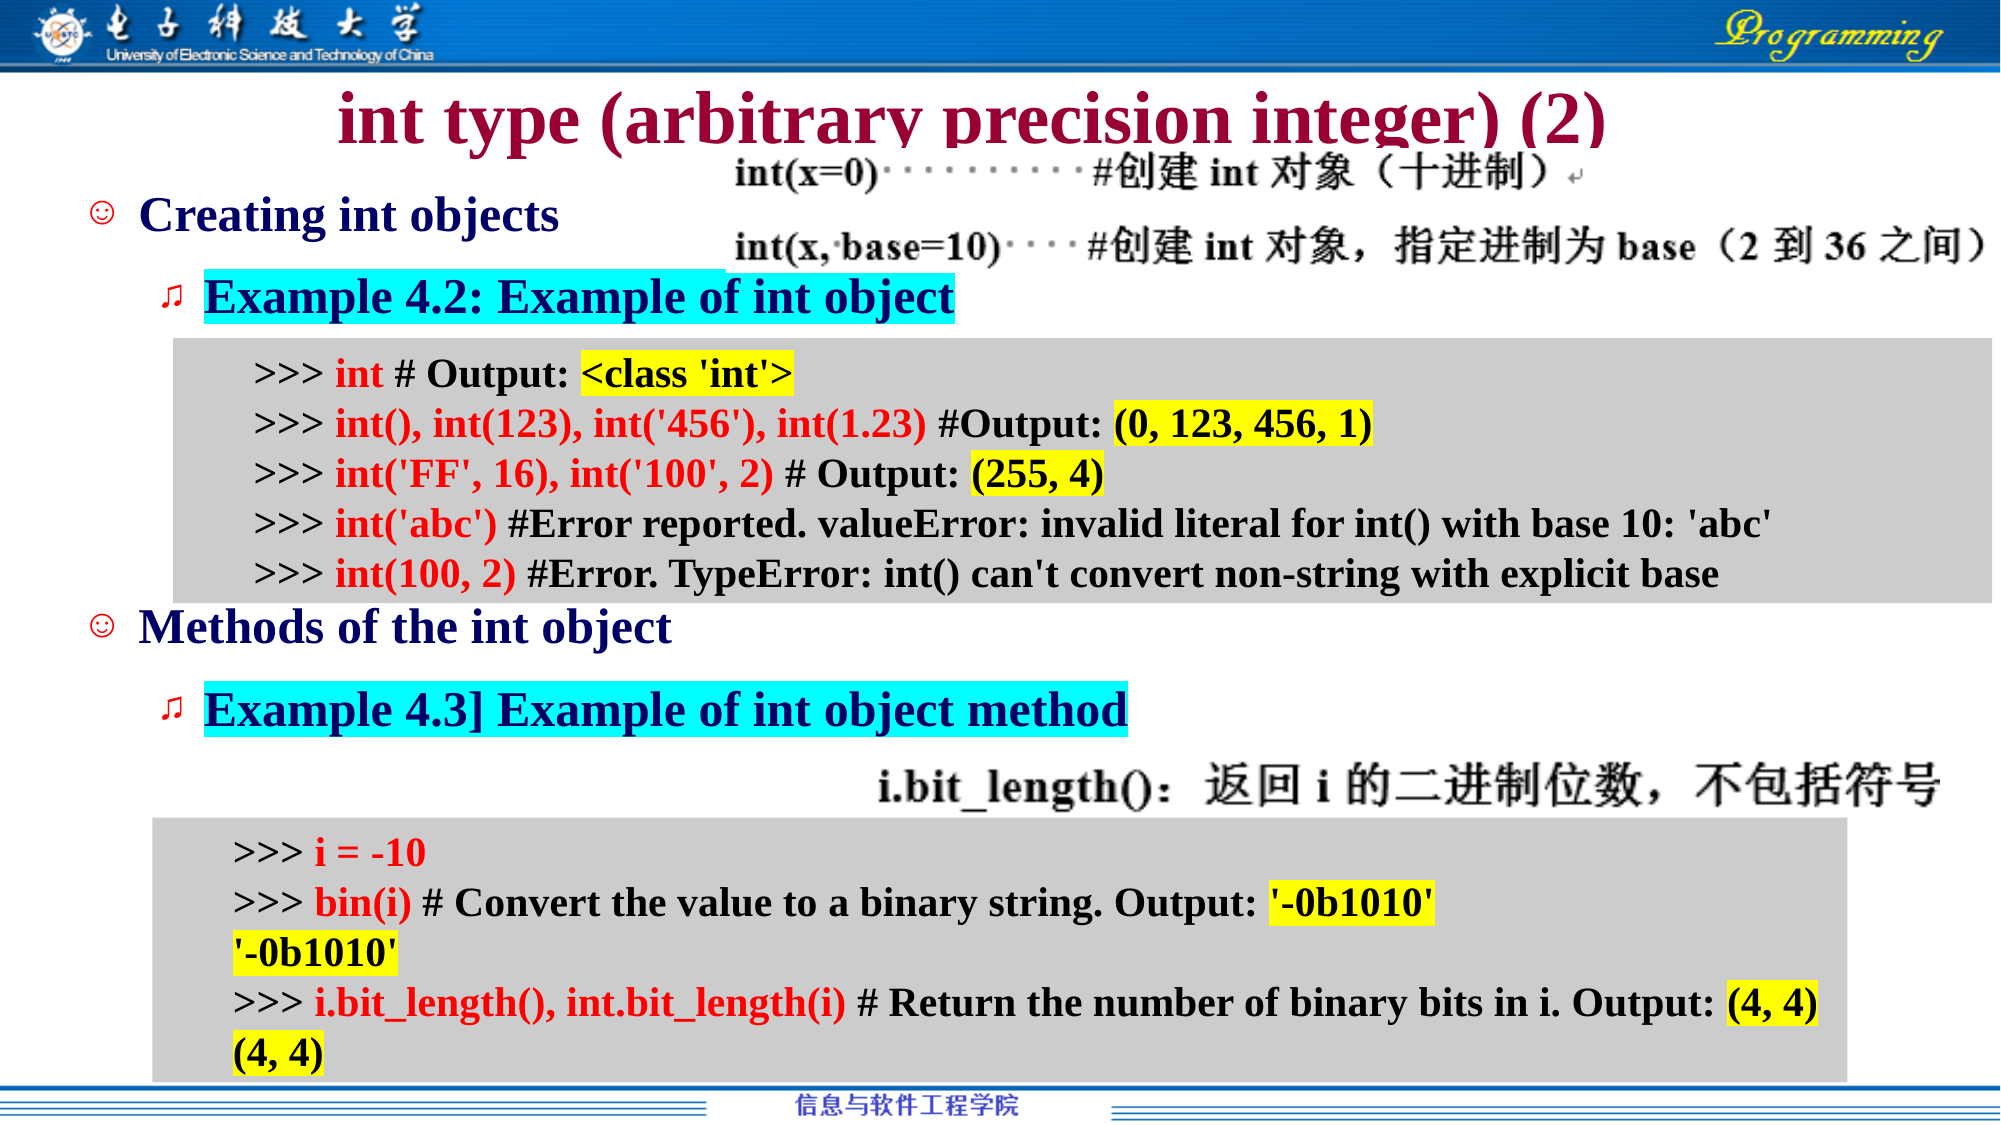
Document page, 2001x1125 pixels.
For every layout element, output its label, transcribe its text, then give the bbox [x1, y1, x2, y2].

title int type (arbitrary precision integer) (2) [184, 73, 1761, 154]
list Creating int objects Example 4.2: Example of int object Methods of the int object Example 4.3] Example of int object method [66, 173, 1922, 849]
picture [0, 0, 2001, 1125]
text_box >>> i = -10 >>> bin(i) # Convert the value to a binary string. Output: '-0b1010' '-0b1010' >>> i.bit_length(), int.bit_length(i) # Return the number of binary bits in i. Output: (4, 4) (4, 4) [152, 817, 1848, 1083]
text_box >>> int # Output: <class 'int'> >>> int(), int(123), int('456'), int(1.23) #Output: (0, 123, 456, 1) >>> int('FF', 16), int('100', 2) # Output: (255, 4) >>> int('abc') #Error reported. valueError: invalid literal for int() with base 10: 'abc' >>> int(100, 2) #Error. TypeError: int() can't convert non-string with explicit base [173, 338, 1993, 604]
